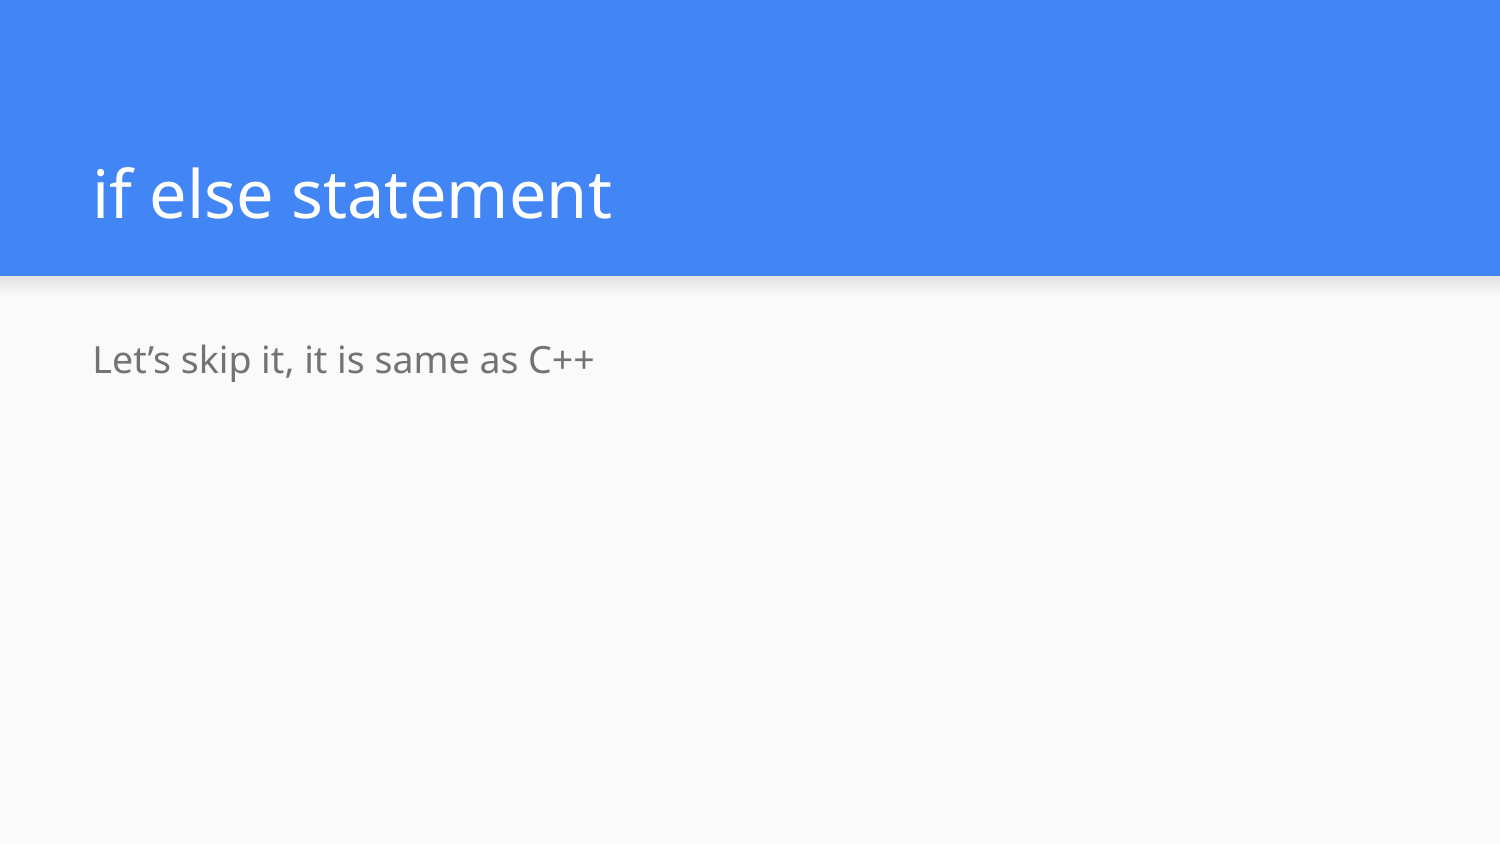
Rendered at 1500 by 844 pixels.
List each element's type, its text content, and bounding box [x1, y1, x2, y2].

list Let’s skip it, it is same as C++ [77, 314, 1427, 760]
title if else statement [77, 121, 1427, 248]
